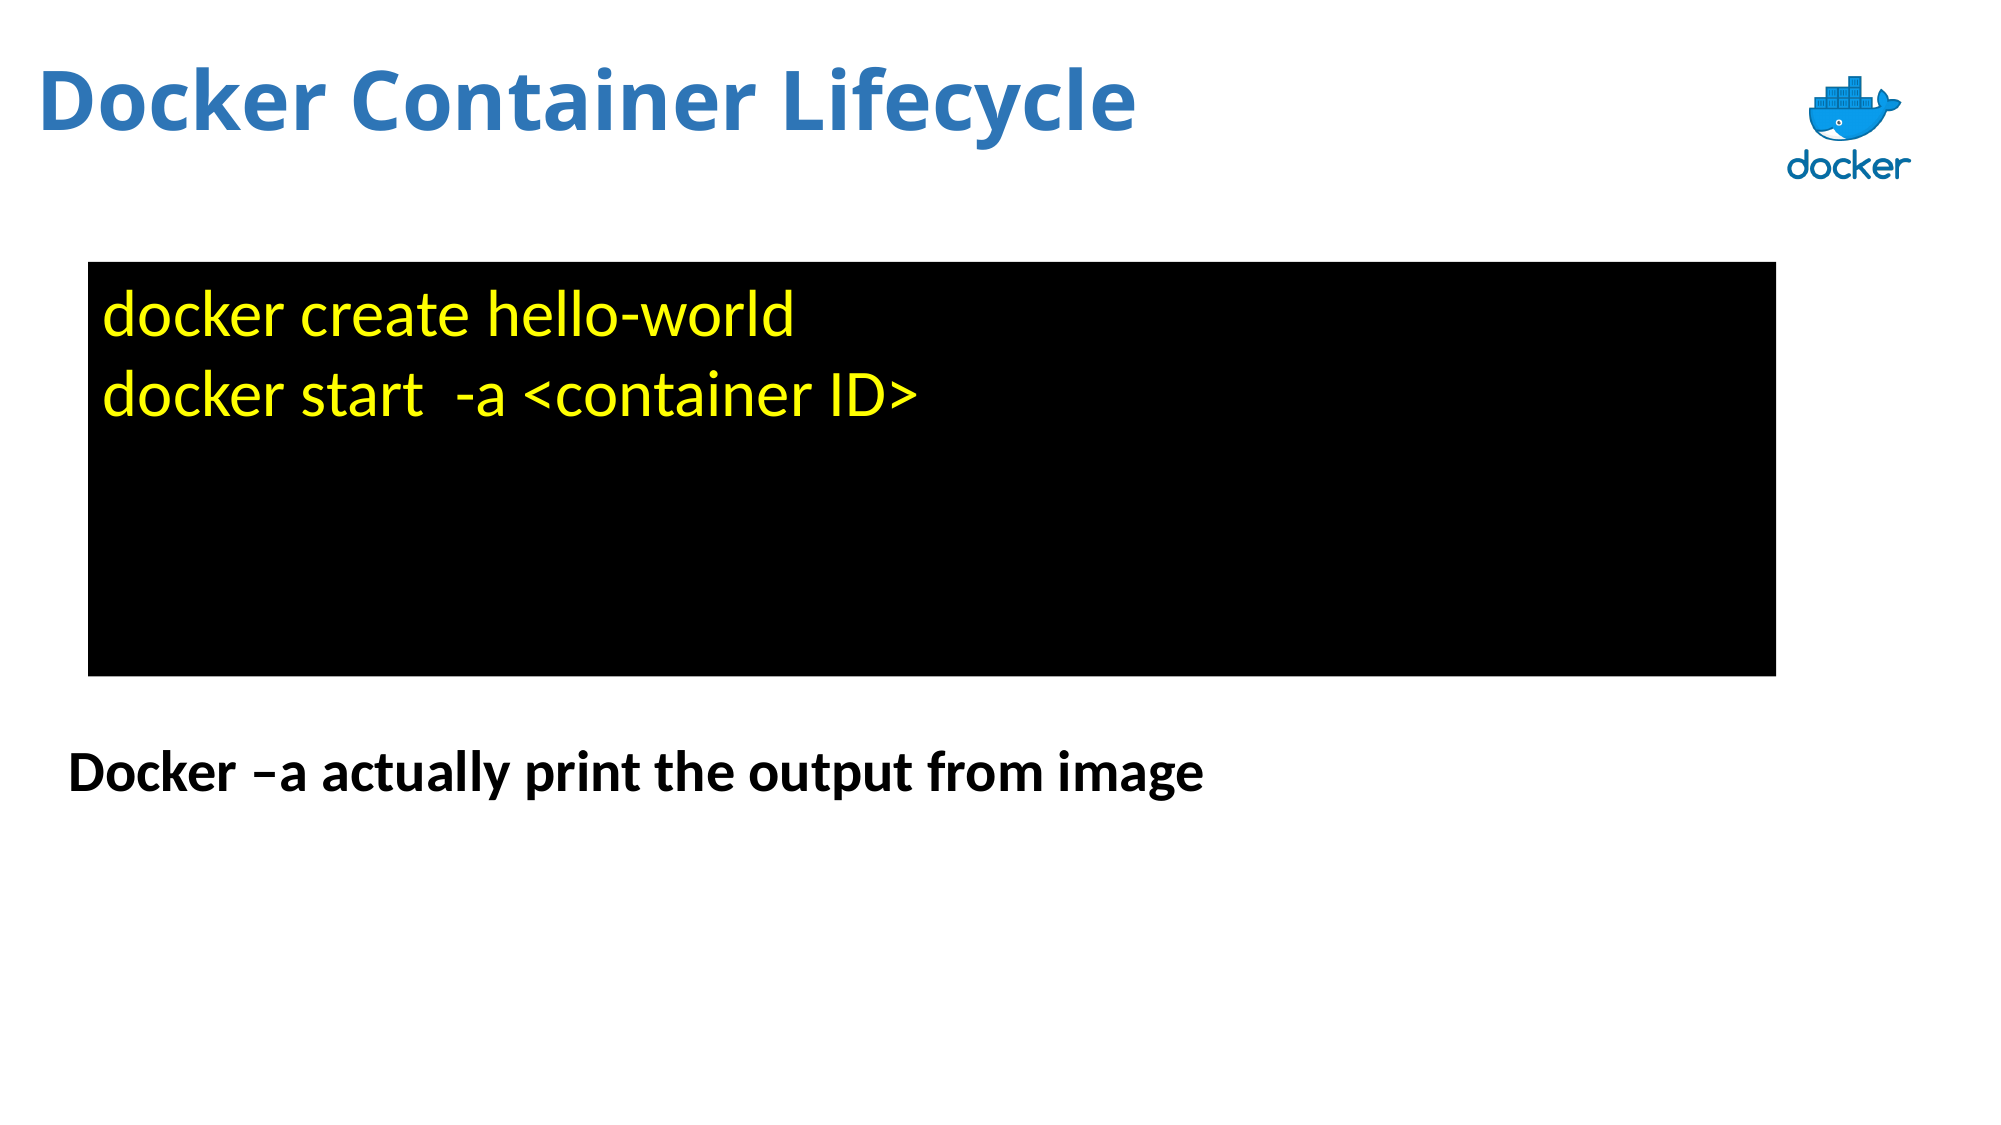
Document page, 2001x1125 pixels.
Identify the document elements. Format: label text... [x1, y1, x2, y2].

text_box Docker –a actually print the output from image [53, 725, 1877, 811]
text_box docker create hello-world docker start -a <container ID> [88, 261, 1777, 677]
text_box Docker Container Lifecycle [0, 47, 1175, 161]
picture [1776, 65, 1922, 190]
